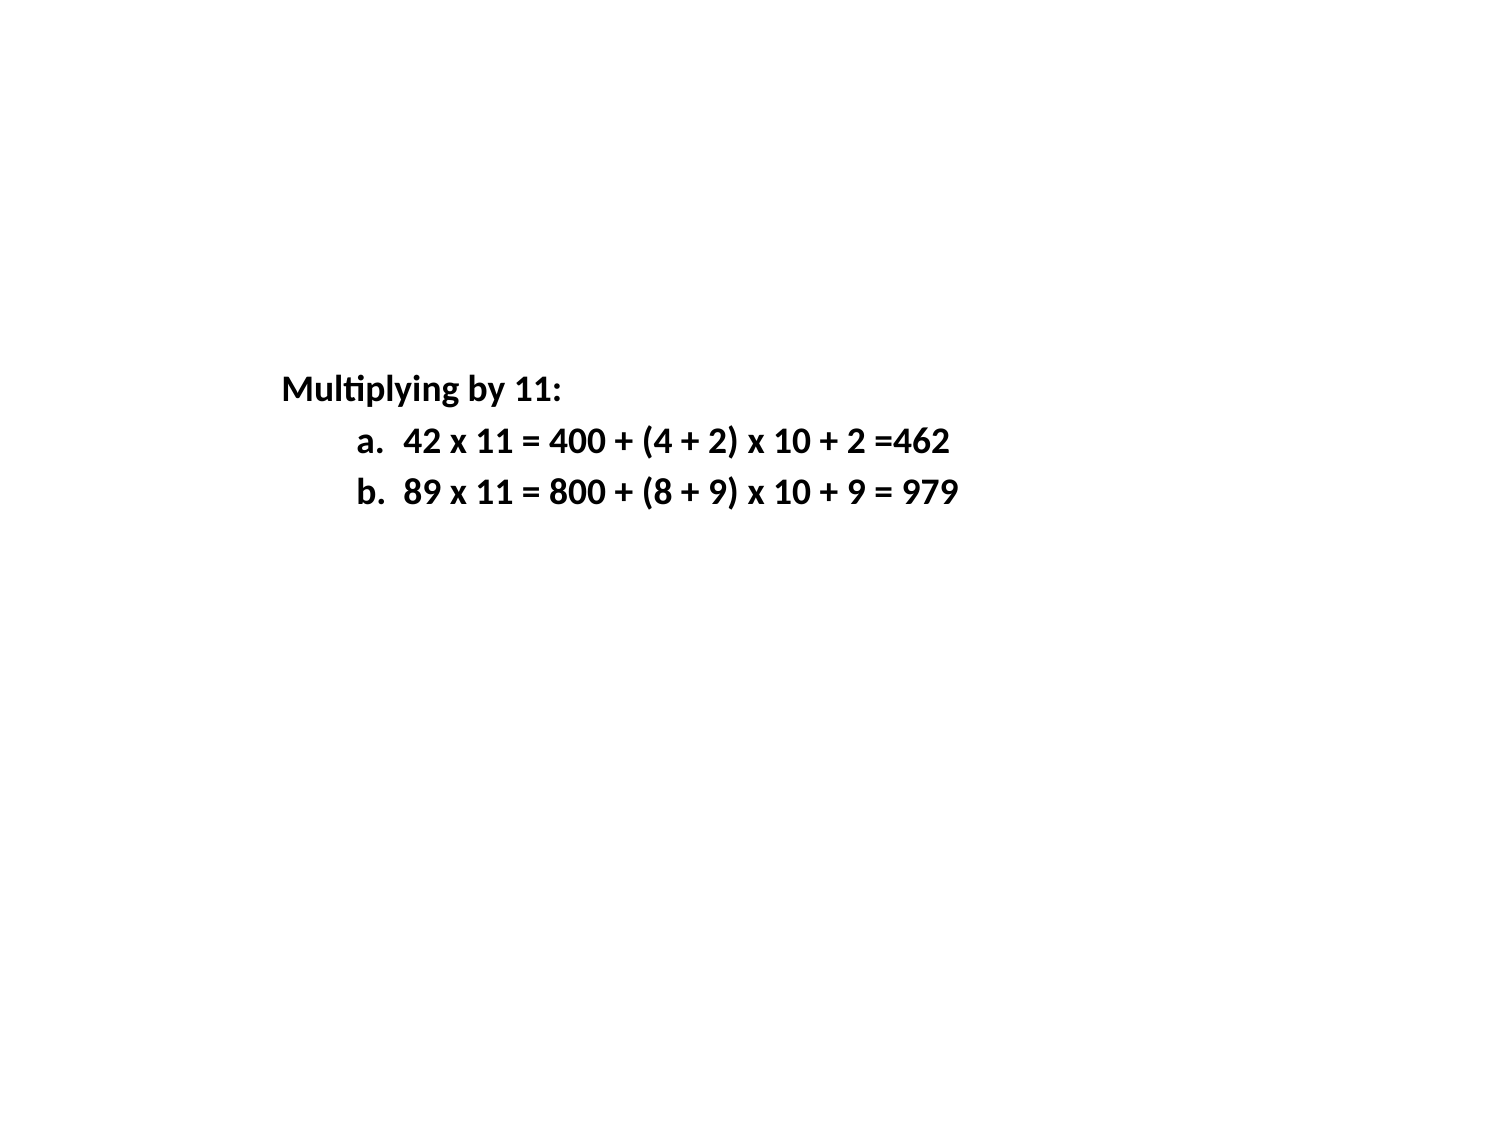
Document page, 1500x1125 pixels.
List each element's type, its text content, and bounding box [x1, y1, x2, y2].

text_box Multiplying by 11: 42 x 11 = 400 + (4 + 2) x 10 + 2 =462 89 x 11 = 800 + (8 + 9) x 10 + 9 = 979 [266, 350, 975, 586]
